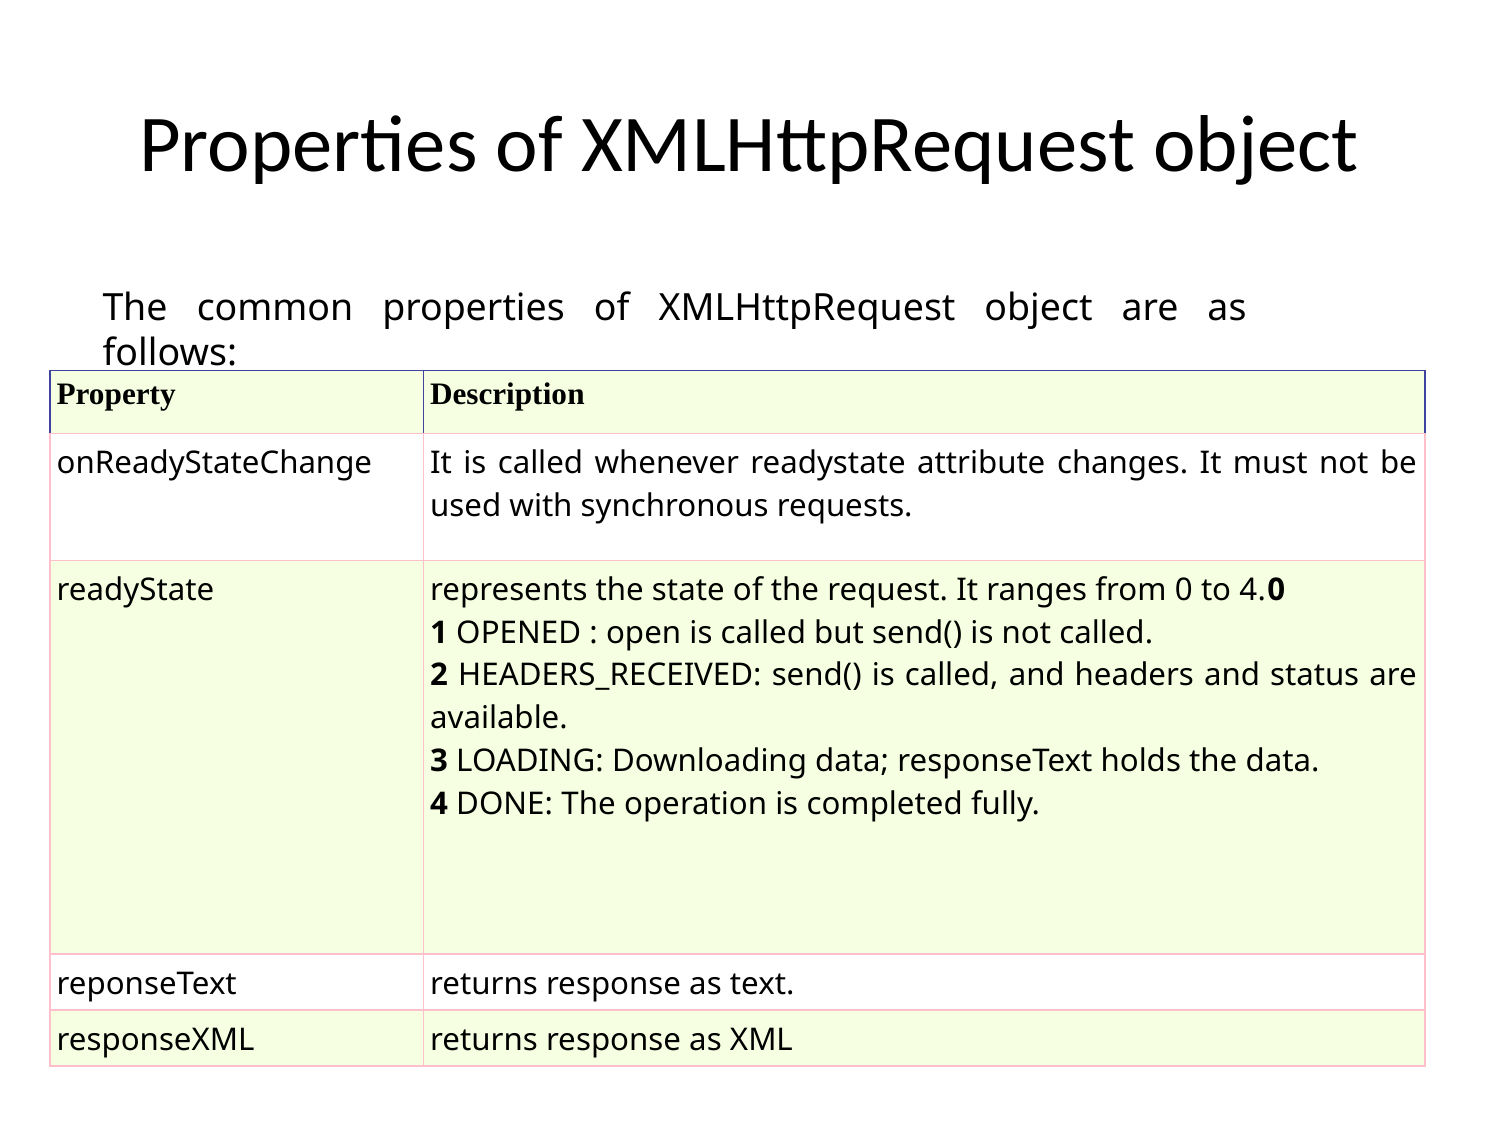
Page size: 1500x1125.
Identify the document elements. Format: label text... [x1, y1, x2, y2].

text_box The common properties of XMLHttpRequest object are as follows: [87, 275, 1263, 381]
table_cell reponseText [51, 955, 423, 1009]
table_cell readyState [51, 561, 423, 953]
table_cell onReadyStateChange [51, 434, 423, 560]
table_cell responseXML [51, 1011, 423, 1065]
table_header Property [51, 371, 423, 433]
table_cell returns response as text. [424, 955, 1424, 1009]
table_header Description [424, 371, 1424, 433]
table_cell returns response as XML [424, 1011, 1424, 1065]
table_cell It is called whenever readystate attribute changes. It must not be used with synchronous requests. [424, 434, 1424, 560]
title Properties of XMLHttpRequest object [75, 45, 1425, 233]
table_cell represents the state of the request. It ranges from 0 to 4.0 1 OPENED : open is called but send() is not called. 2 HEADERS_RECEIVED: send() is called, and headers and status are available. 3 LOADING: Downloading data; responseText holds the data. 4 DONE: The operation is completed fully. [424, 561, 1424, 953]
